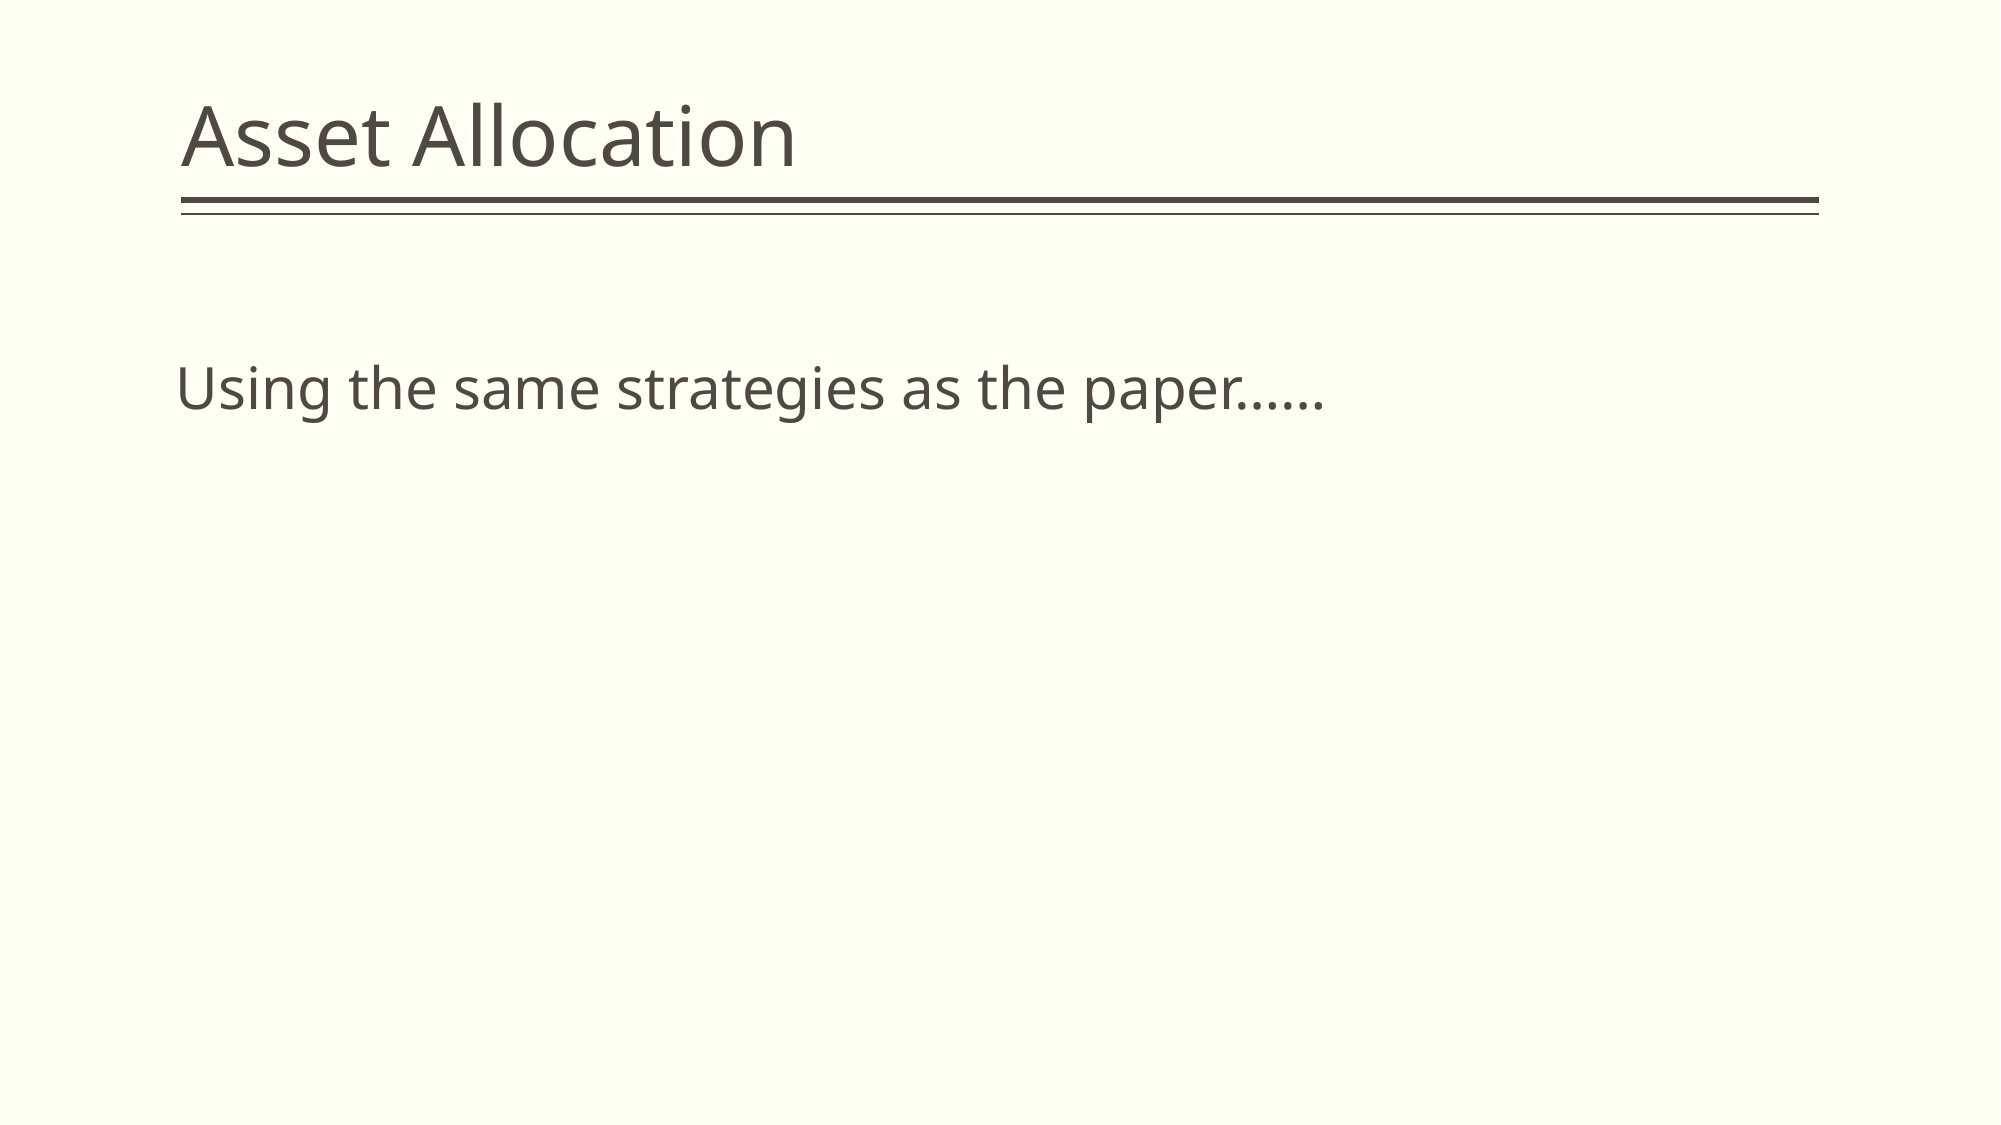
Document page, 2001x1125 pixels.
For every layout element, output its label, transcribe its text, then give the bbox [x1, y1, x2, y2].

text_box Using the same strategies as the paper…… [160, 343, 1799, 429]
title Asset Allocation [181, 12, 1819, 193]
